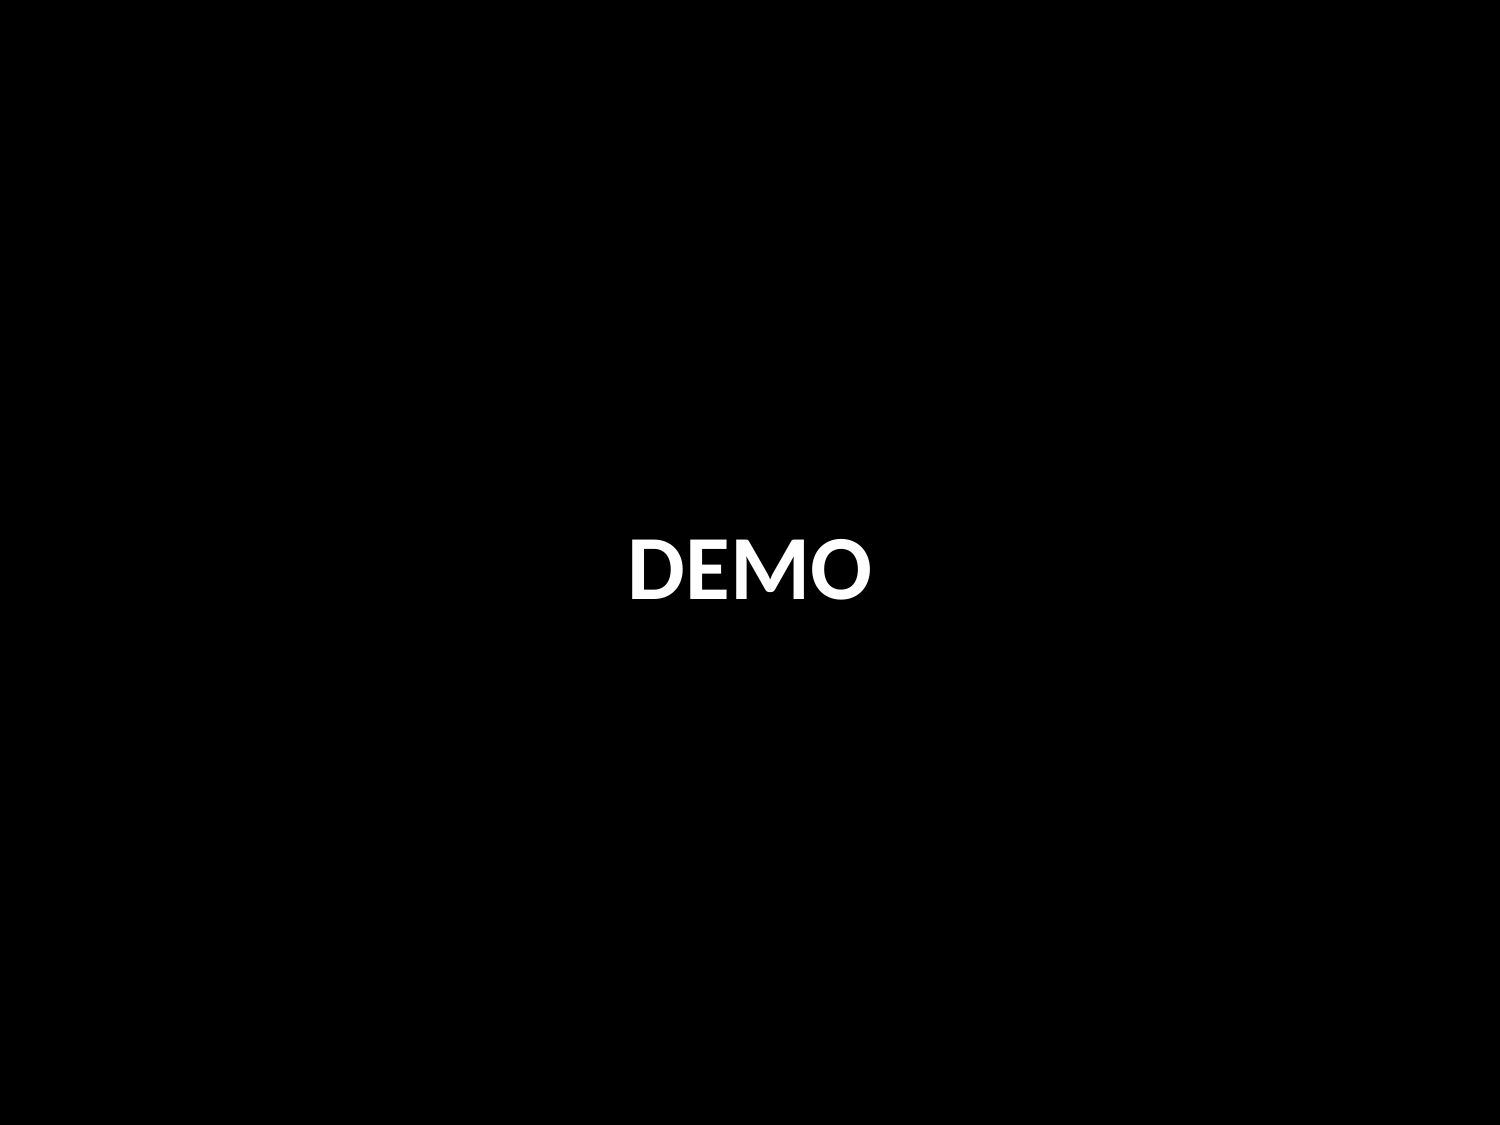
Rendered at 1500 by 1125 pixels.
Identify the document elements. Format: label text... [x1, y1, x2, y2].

title DEMO [75, 468, 1425, 657]
